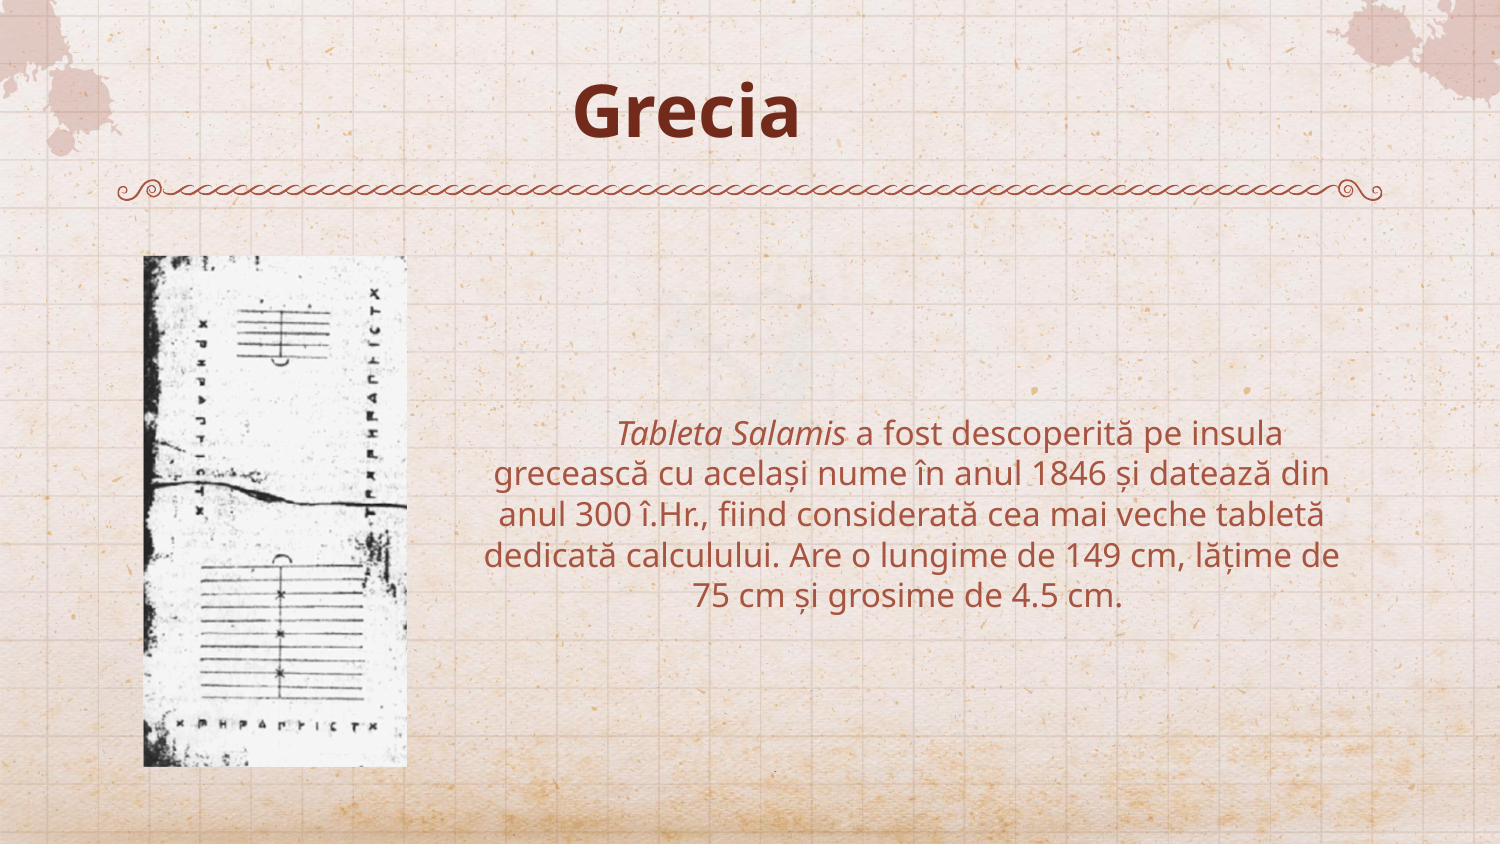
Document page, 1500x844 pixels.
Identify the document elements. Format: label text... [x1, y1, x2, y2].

picture [0, 0, 1500, 844]
text_box Tableta Salamis a fost descoperită pe insula grecească cu același nume în anul 1846 și datează din anul 300 î.Hr., fiind considerată cea mai veche tabletă dedicată calculului. Are o lungime de 149 cm, lățime de 75 cm și grosime de 4.5 cm. [535, 403, 1380, 622]
text_box Grecia [249, 55, 1125, 160]
